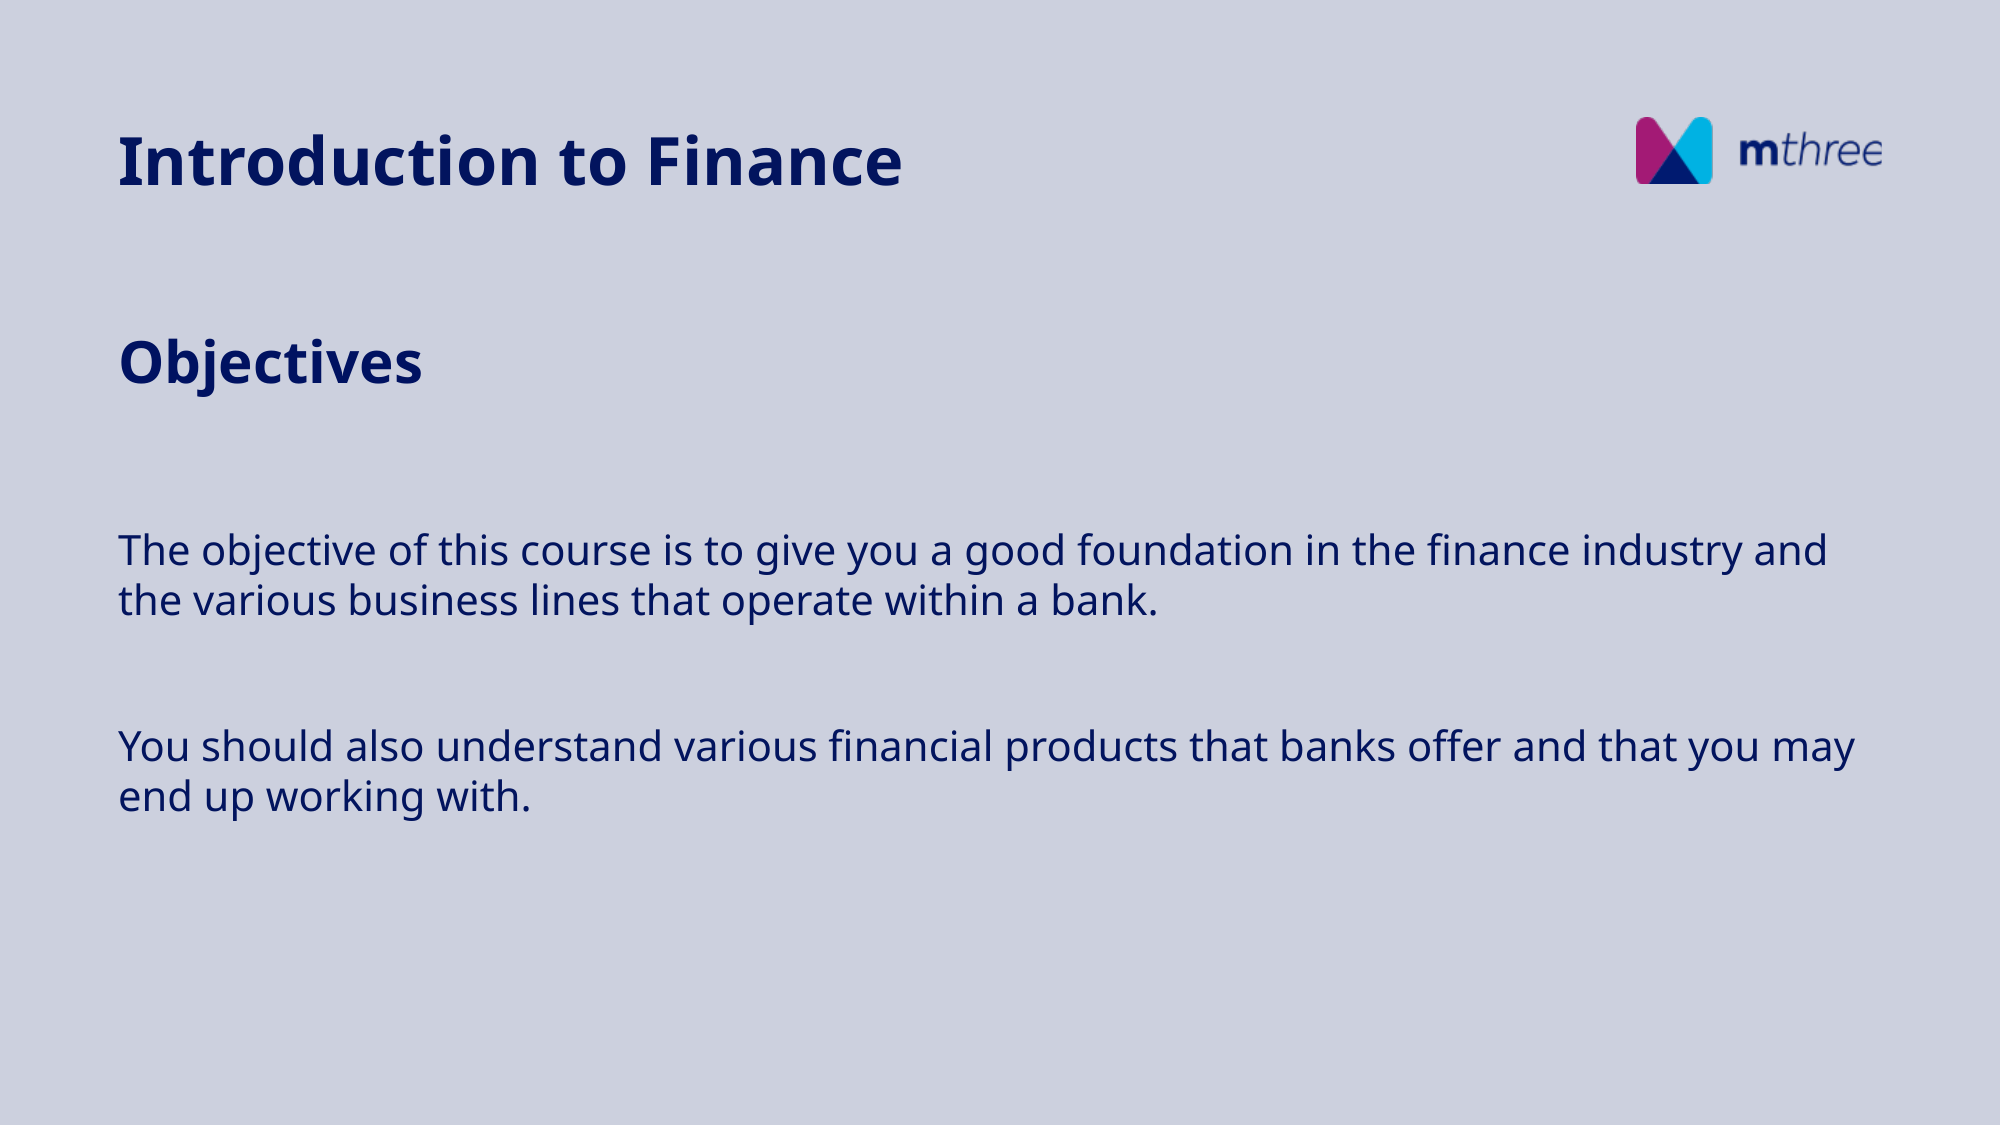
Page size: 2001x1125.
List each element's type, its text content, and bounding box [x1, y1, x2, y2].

list Objectives [118, 325, 1882, 488]
list The objective of this course is to give you a good foundation in the finance industry and the various business lines that operate within a bank. You should also understand various financial products that banks offer and that you may end up working with. [118, 524, 1882, 1007]
list Introduction to Finance [118, 118, 1427, 267]
